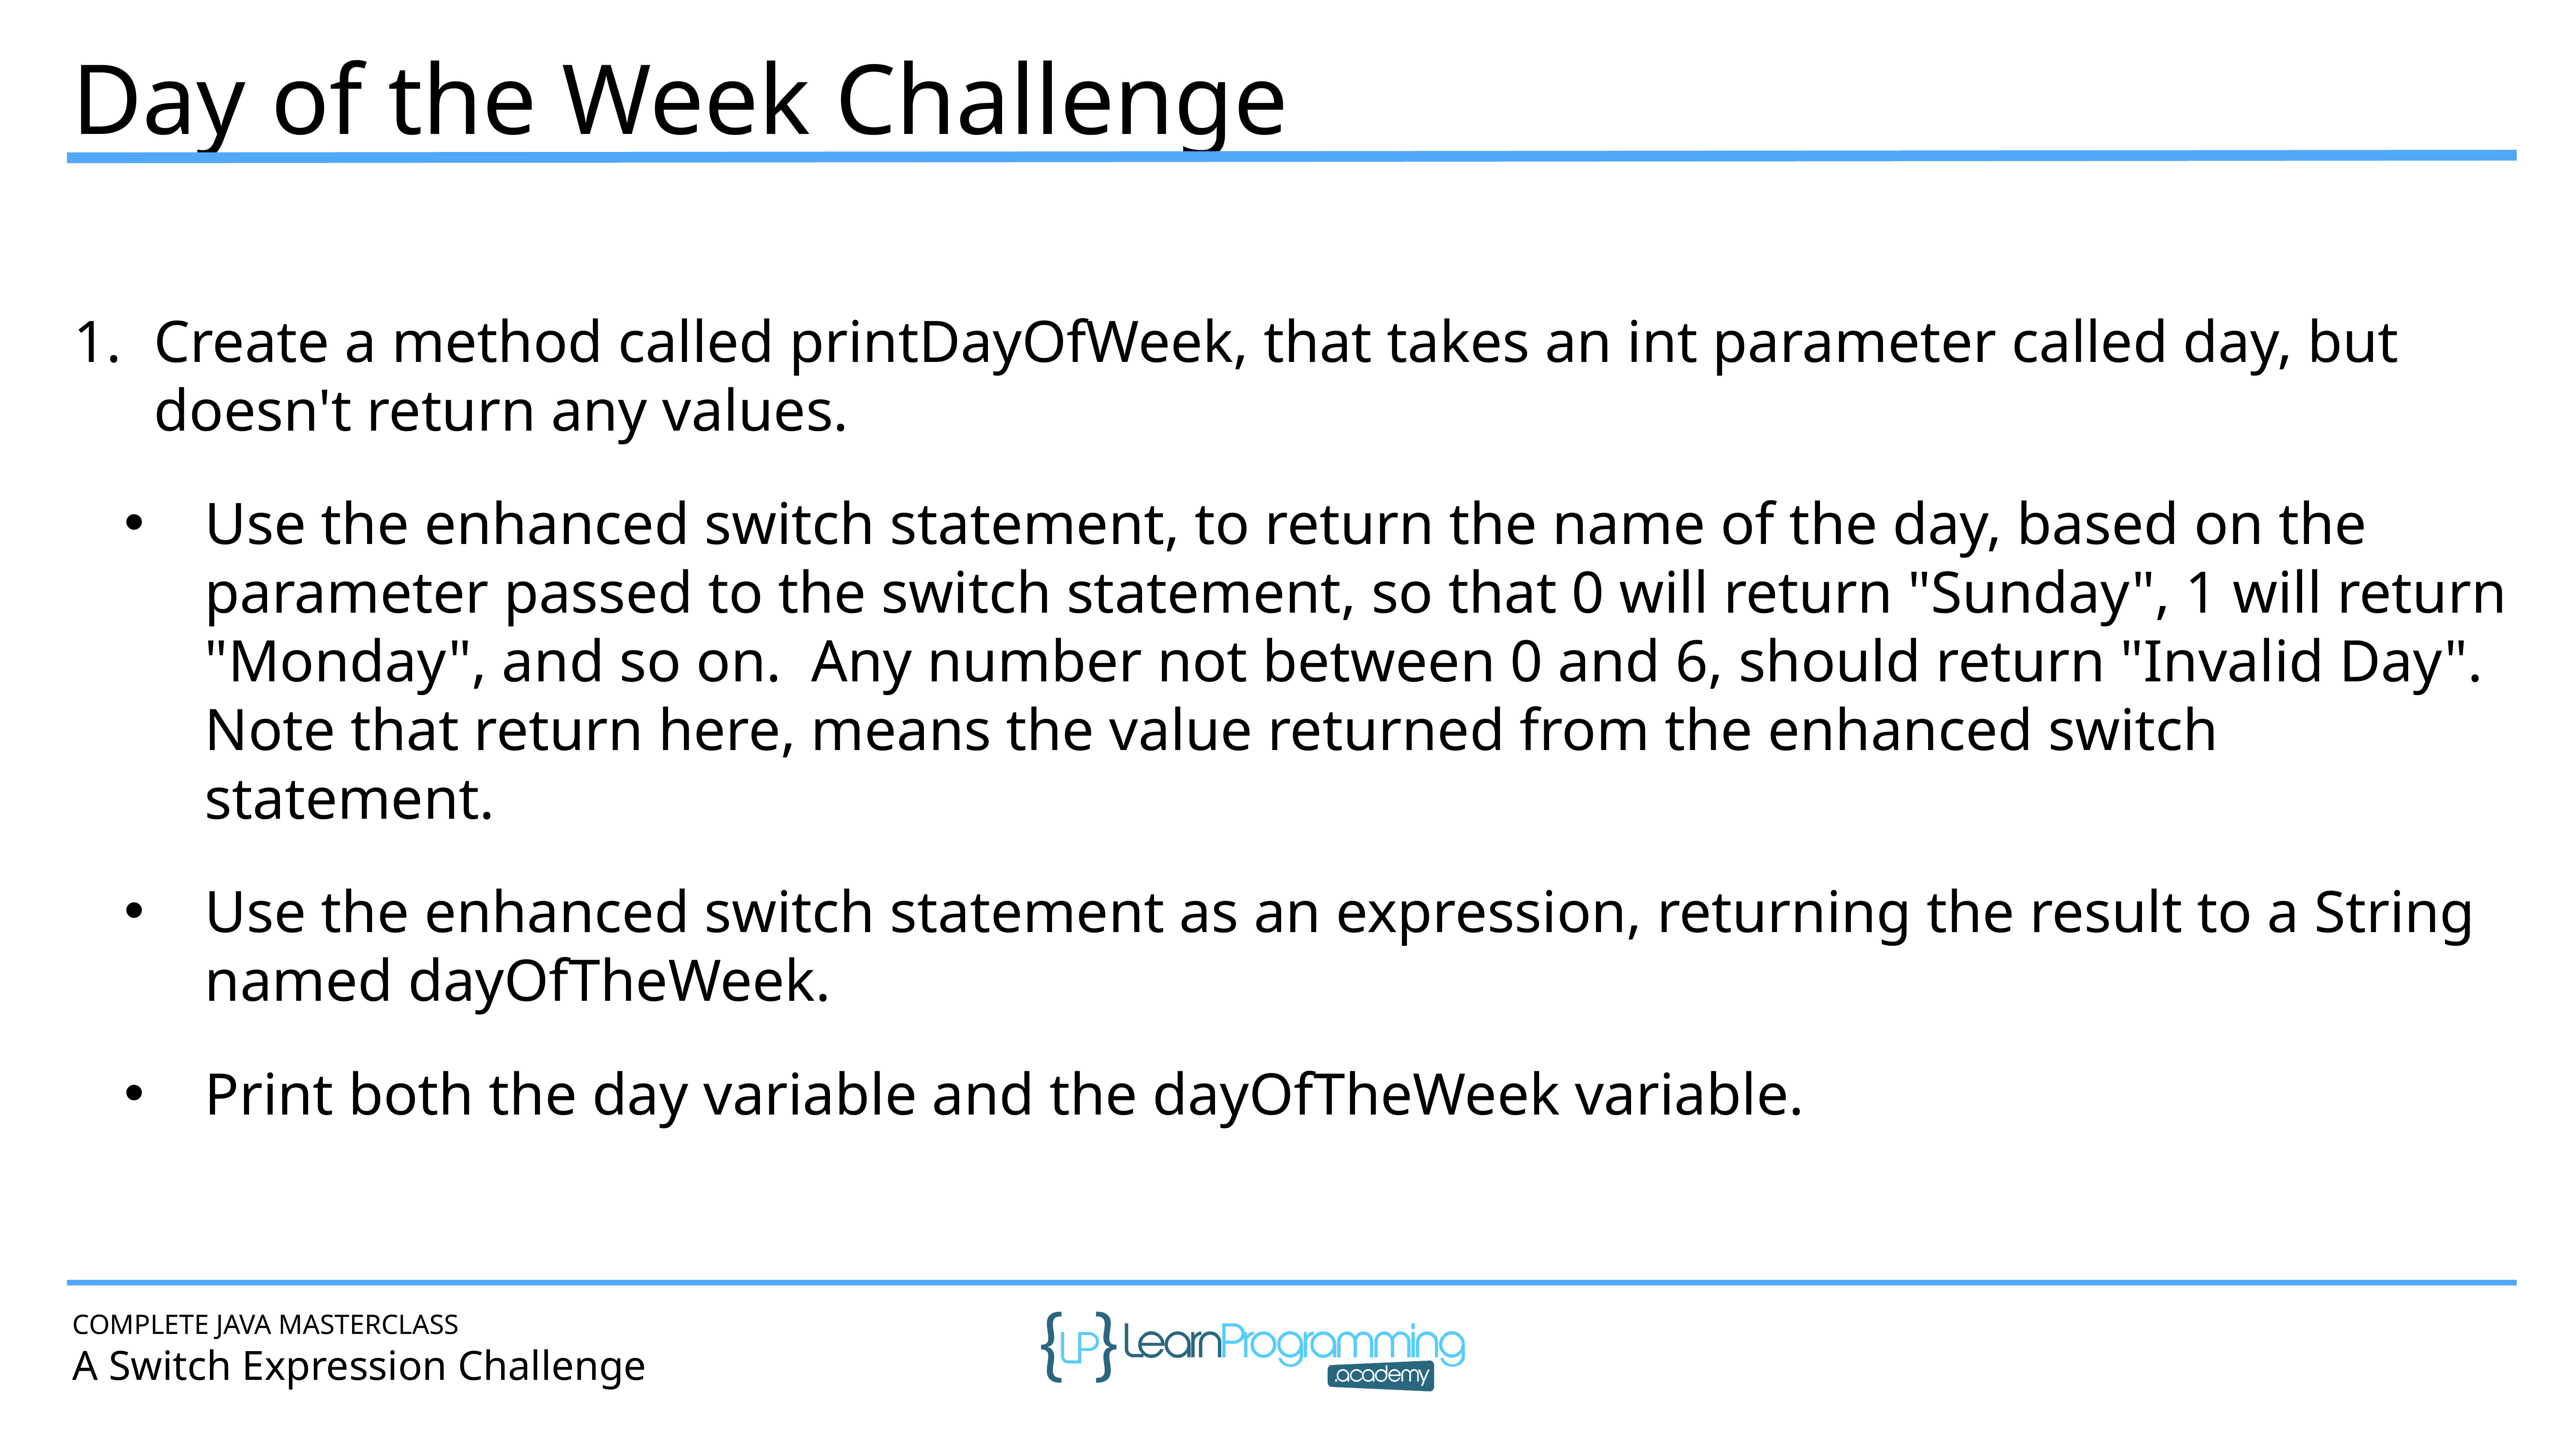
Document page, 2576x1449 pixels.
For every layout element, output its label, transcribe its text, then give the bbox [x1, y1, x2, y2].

text_box COMPLETE JAVA MASTERCLASS A Switch Expression Challenge [67, 1302, 1030, 1394]
text_box Day of the Week Challenge [67, 32, 1294, 159]
picture [1032, 1302, 1477, 1400]
text_box Create a method called printDayOfWeek, that takes an int parameter called day, but doesn't return any values. Use the enhanced switch statement, to return the name of the day, based on the parameter passed to the switch statement, so that 0 will return "Sunday", 1 will return "Monday", and so on. Any number not between 0 and 6, should return "Invalid Day". Note that return here, means the value returned from the enhanced switch statement. Use the enhanced switch statement as an expression, returning the result to a String named dayOfTheWeek. Print both the day variable and the dayOfTheWeek variable. [67, 301, 2517, 1139]
